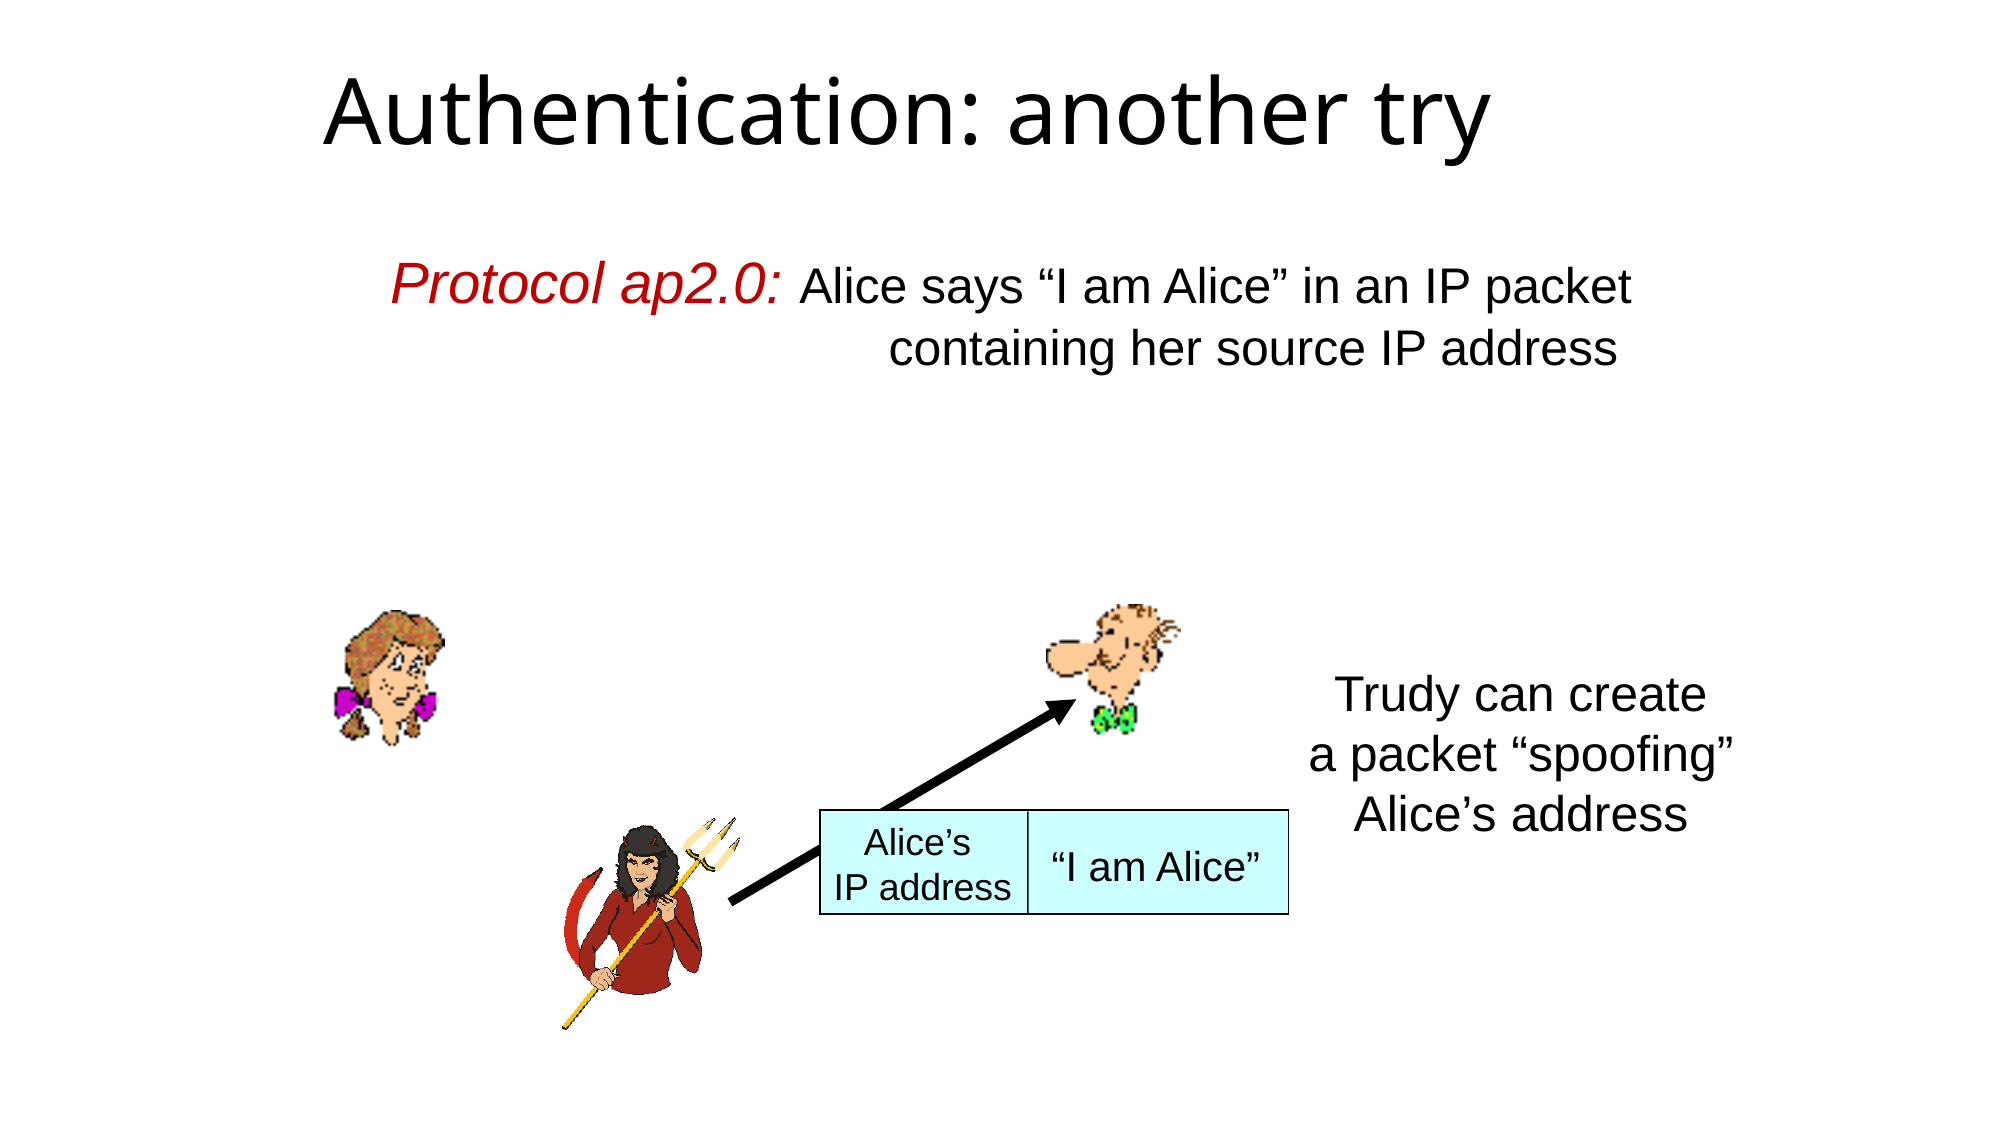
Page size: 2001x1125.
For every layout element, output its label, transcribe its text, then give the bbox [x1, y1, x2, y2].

text_box Protocol ap2.0: Alice says “I am Alice” in an IP packet containing her source IP address [375, 238, 1648, 383]
text_box Trudy can create a packet “spoofing” Alice’s address [1291, 653, 1750, 849]
picture [330, 610, 445, 752]
picture [562, 817, 740, 1030]
title Authentication: another try [308, 21, 1584, 209]
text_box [817, 810, 1289, 917]
picture [1046, 604, 1181, 741]
